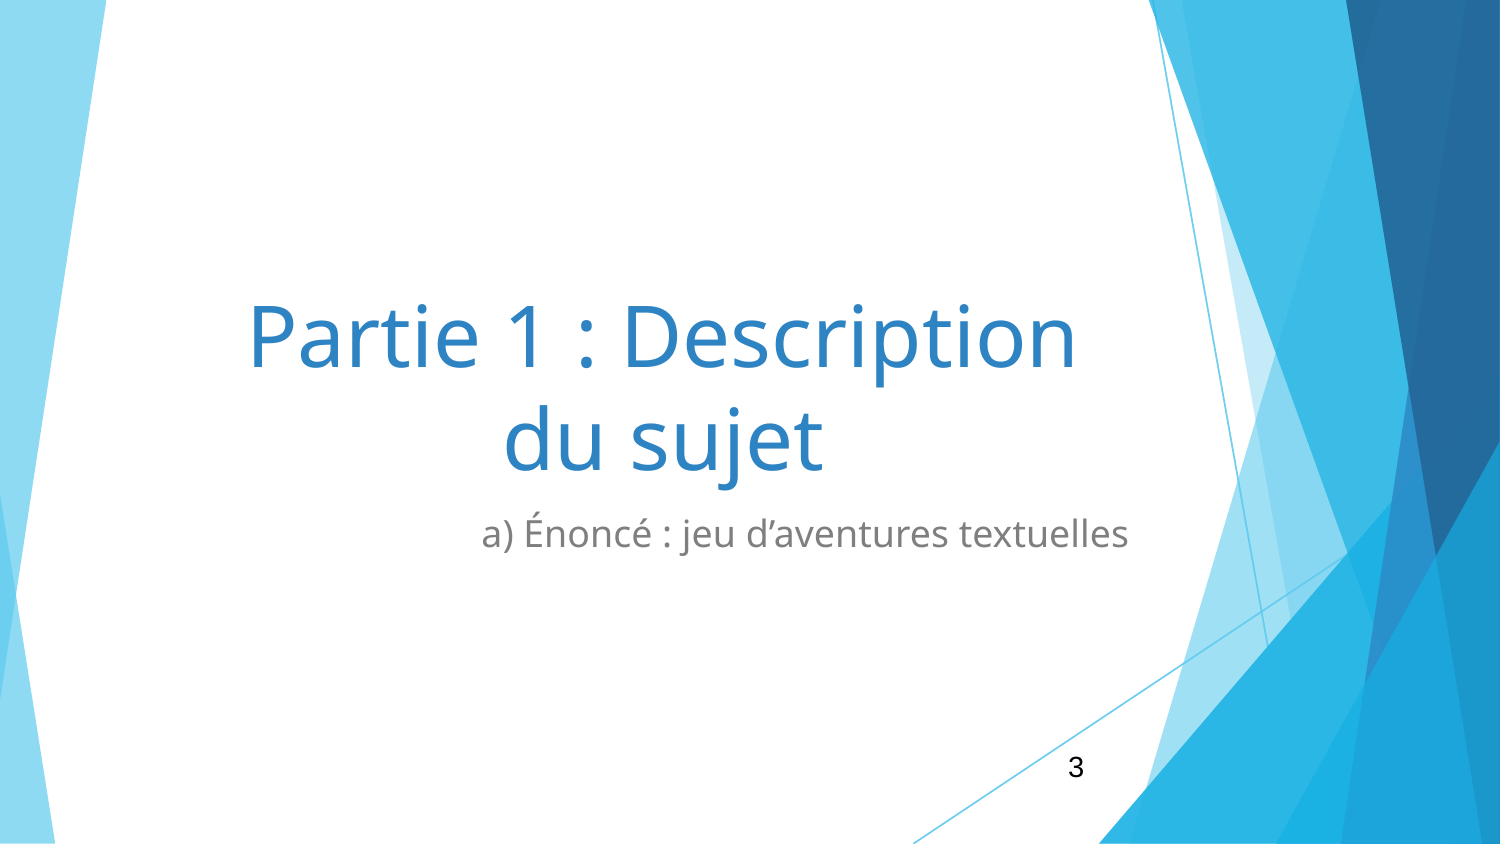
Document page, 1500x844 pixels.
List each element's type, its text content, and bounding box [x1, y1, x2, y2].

title Partie 1 : Description du sujet [185, 295, 1141, 498]
subtitle a) Énoncé : jeu d’aventures textuelles [185, 498, 1141, 634]
slide_number ‹#› [1056, 743, 1142, 789]
